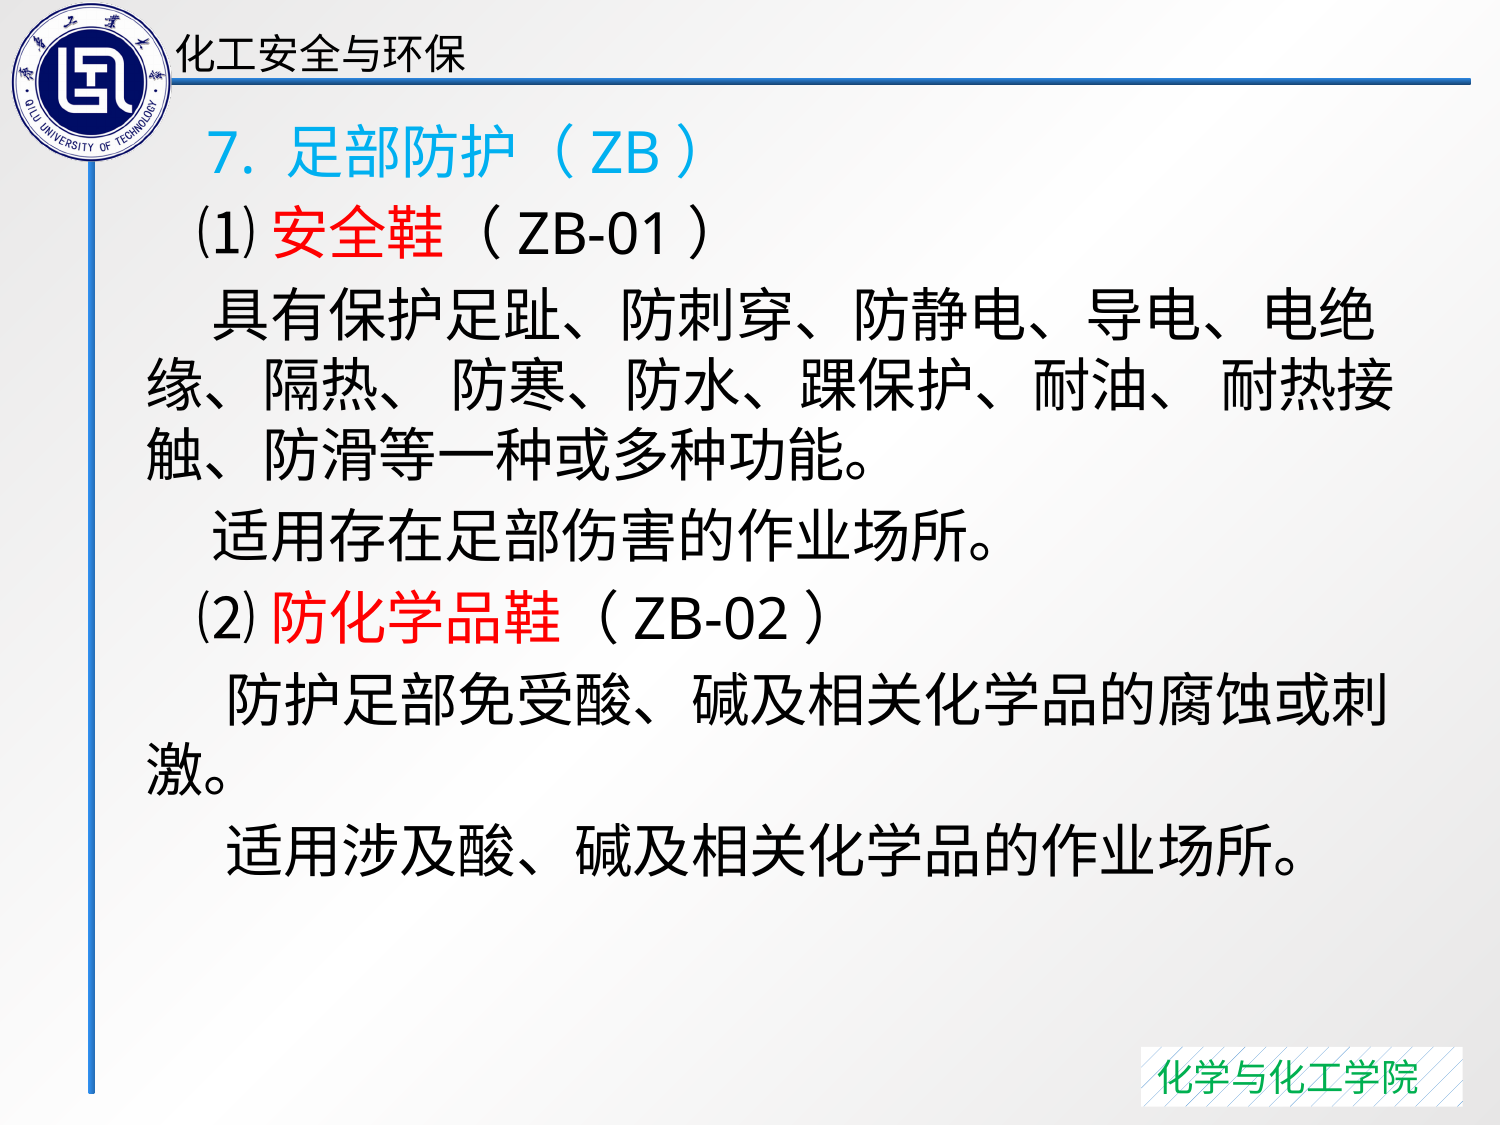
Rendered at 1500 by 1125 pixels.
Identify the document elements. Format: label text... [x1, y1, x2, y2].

list 7. 足部防护（ZB） ⑴安全鞋（ZB-01） 具有保护足趾、防刺穿、防静电、导电、电绝缘、隔热、 防寒、防水、踝保护、耐油、 耐热接触、防滑等一种或多种功能。 适用存在足部伤害的作业场所。 ⑵防化学品鞋（ZB-02） 防护足部免受酸、碱及相关化学品的腐蚀或刺激。 适用涉及酸、碱及相关化学品的作业场所。 [130, 106, 1471, 1048]
picture [11, 2, 172, 162]
